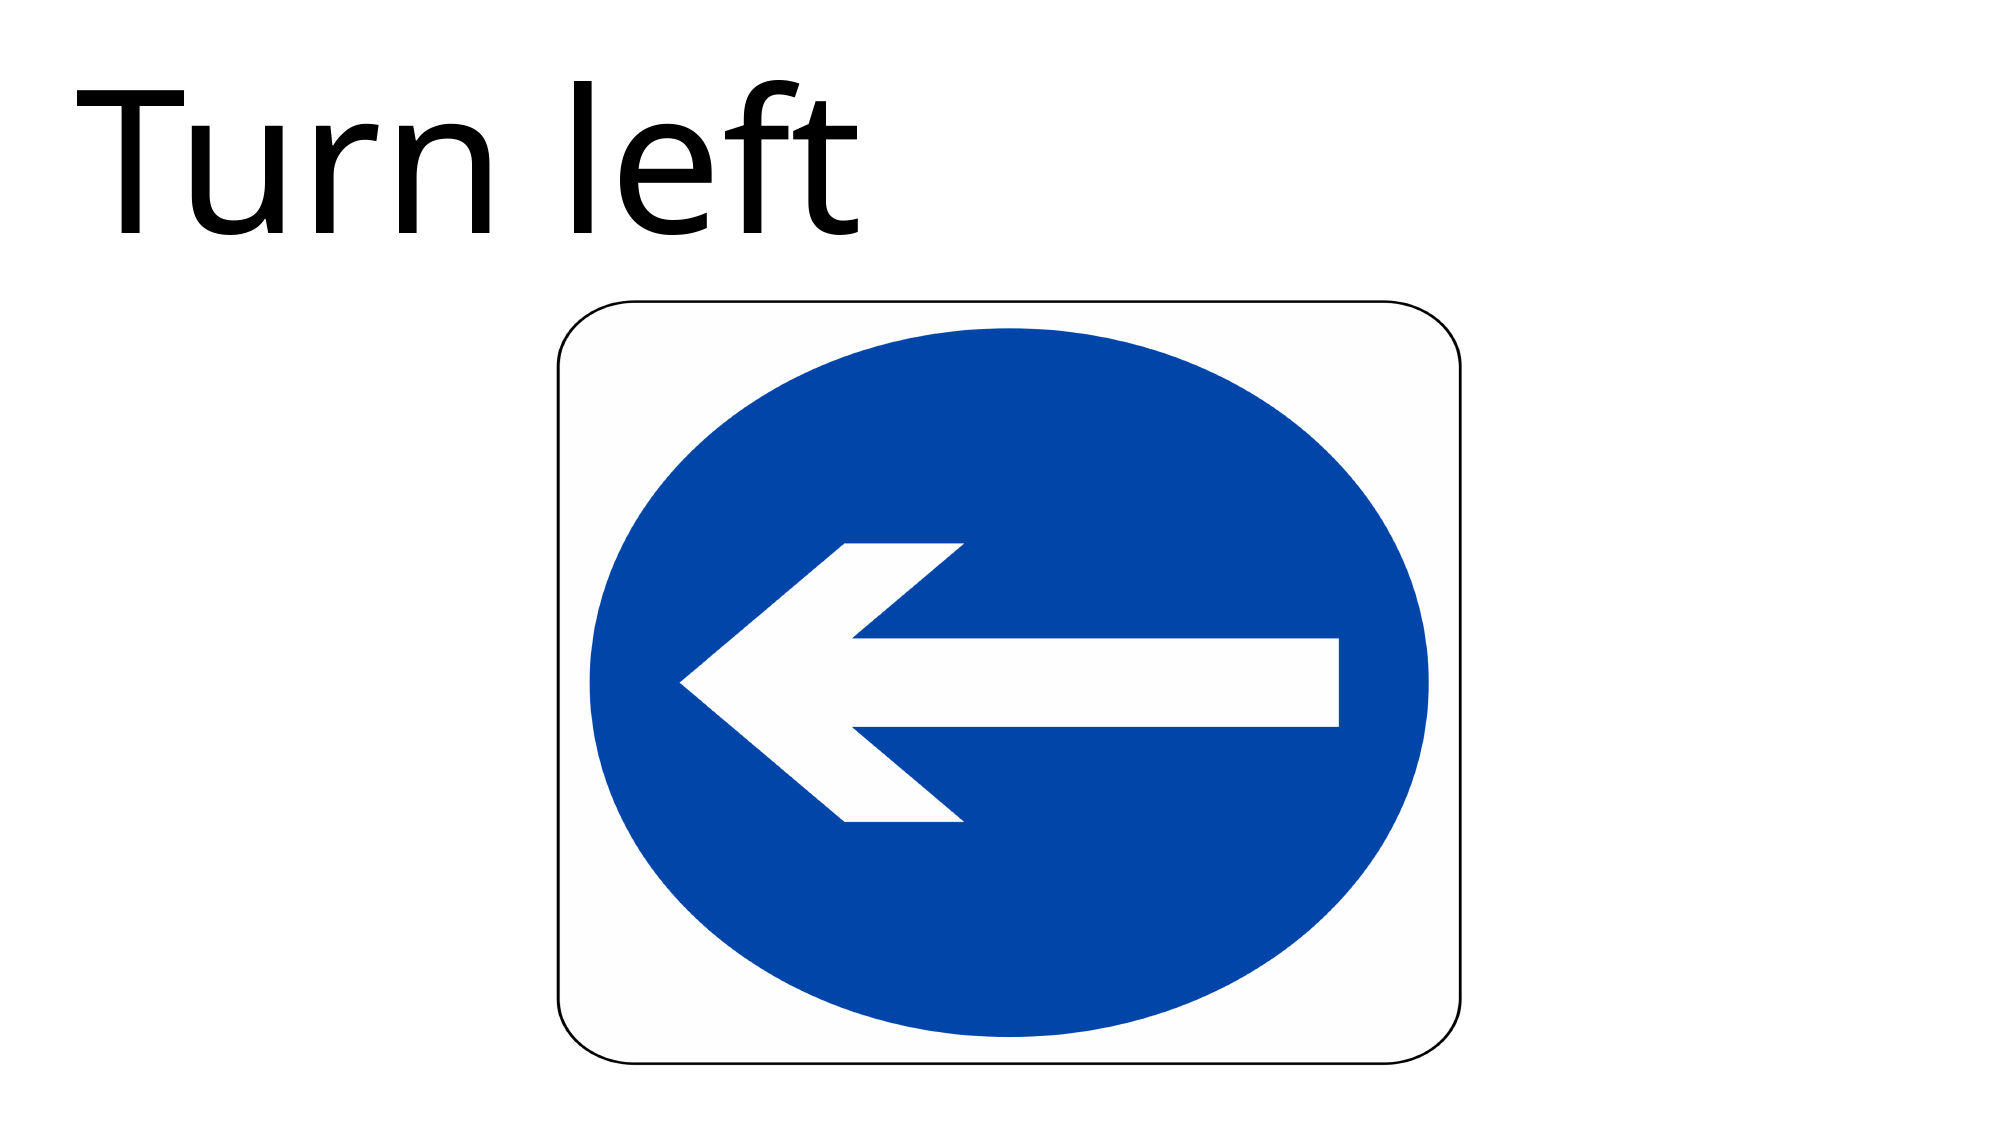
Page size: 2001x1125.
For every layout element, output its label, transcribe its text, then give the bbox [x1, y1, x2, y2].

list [554, 299, 1463, 1066]
title Turn left [60, 59, 2000, 278]
